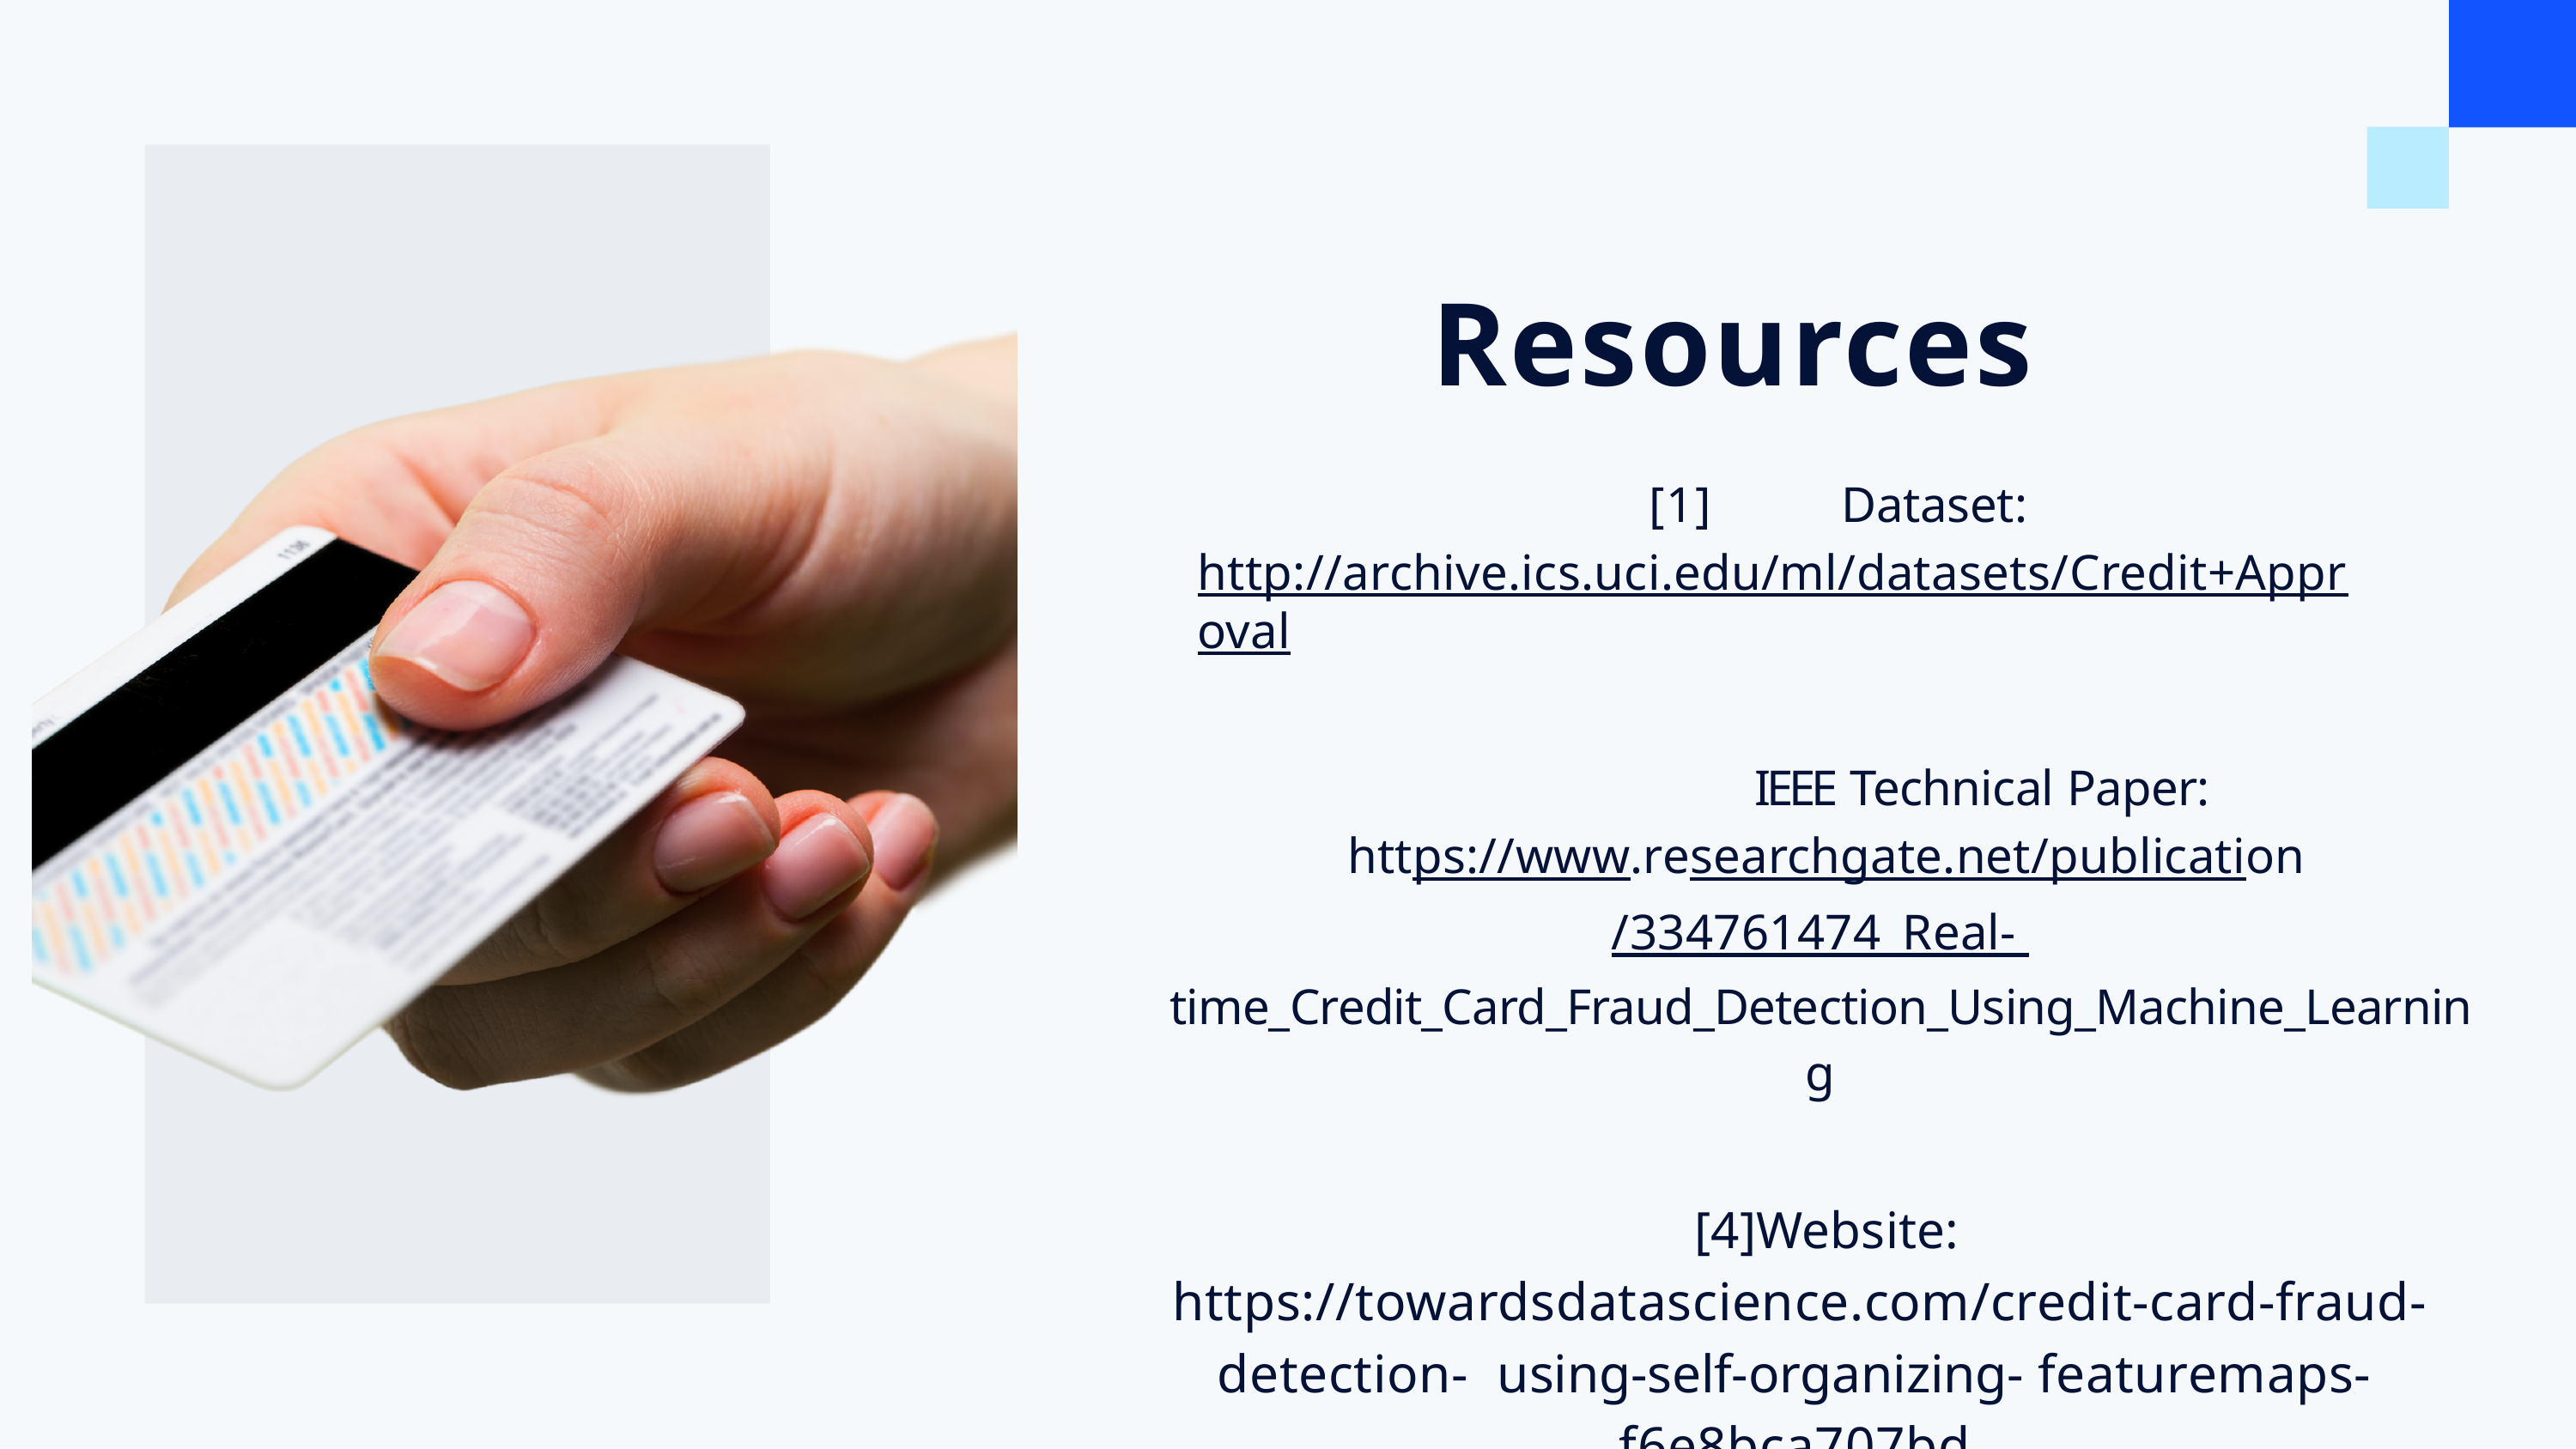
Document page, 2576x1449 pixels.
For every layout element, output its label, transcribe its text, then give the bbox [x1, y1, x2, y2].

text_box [2366, 0, 2576, 209]
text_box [32, 144, 1018, 1304]
title Resources [1430, 270, 2051, 463]
text_box [1] Dataset: http://archive.ics.uci.edu/ml/datasets/Credit+Approval IEEE Technical Paper: https://www.researchgate.net/publication/334761474_Real- time_Credit_Card_Fraud_Detection_Using_Machine_Learning [4]Website: https://towardsdatascience.com/credit-card-fraud-detection- using-self-organizing- featuremaps-f6e8bca707bd [1087, 463, 2502, 1417]
